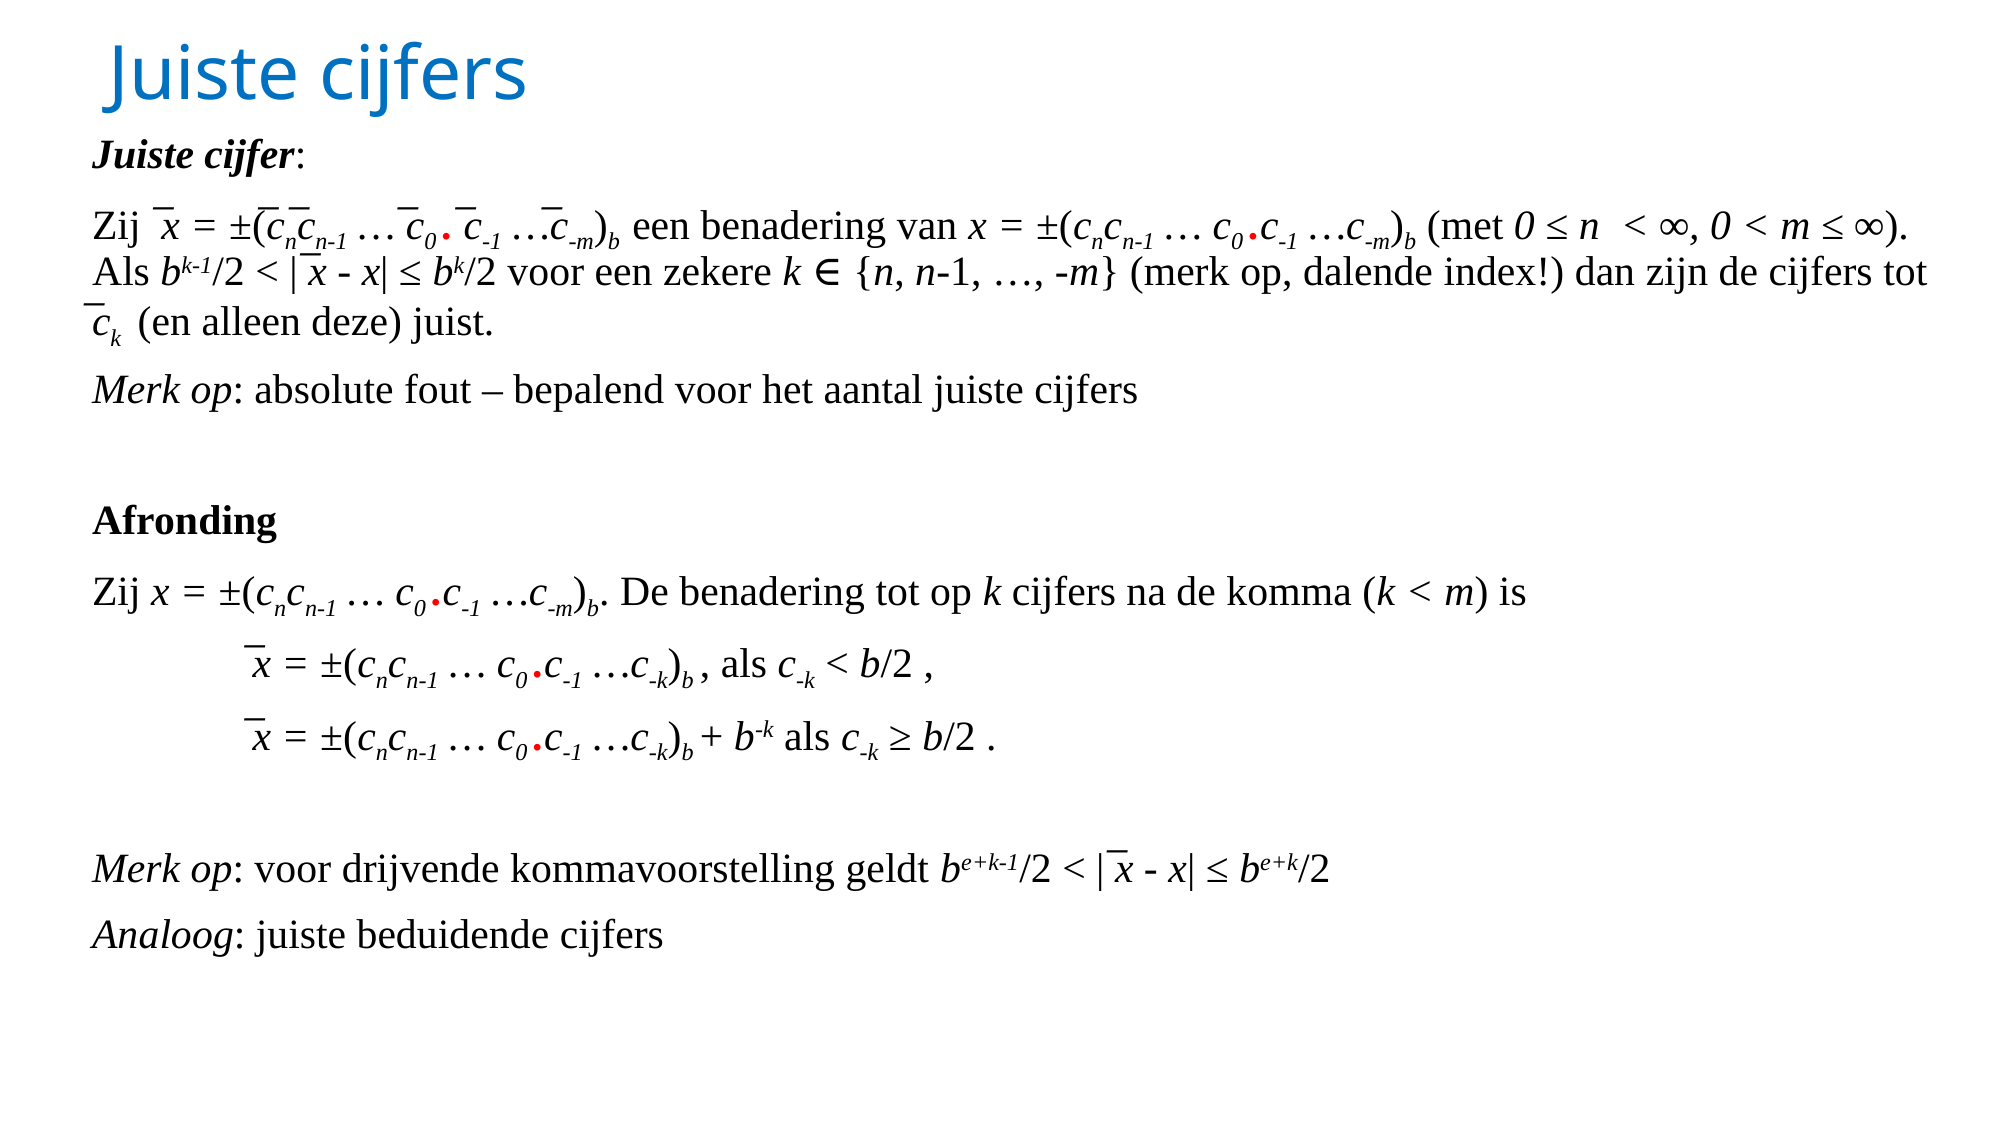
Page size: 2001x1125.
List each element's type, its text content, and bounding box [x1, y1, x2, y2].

title Juiste cijfers [93, 0, 1819, 125]
text_box Juiste cijfer: Zij ̅x = ±(̅cn̅cn-1 … ̅c0 . ̅c-1 …̅c-m)b een benadering van x = ±(cncn-1 … c0 .c-1 …c-m)b (met 0 ≤ n < ∞, 0 < m ≤ ∞). Als bk-1/2 < | ̅x - x| ≤ bk/2 voor een zekere k ∈ {n, n-1, …, -m} (merk op, dalende index!) dan zijn de cijfers tot ̅ck (en alleen deze) juist. Merk op: absolute fout – bepalend voor het aantal juiste cijfers Afronding Zij x = ±(cncn-1 … c0 .c-1 …c-m)b. De benadering tot op k cijfers na de komma (k < m) is ̅x = ±(cncn-1 … c0 .c-1 …c-k)b , als c-k < b/2 , ̅x = ±(cncn-1 … c0 .c-1 …c-k)b + b-k als c-k ≥ b/2 . Merk op: voor drijvende kommavoorstelling geldt be+k-1/2 < | ̅x - x| ≤ be+k/2 Analoog: juiste beduidende cijfers [77, 125, 1965, 1052]
